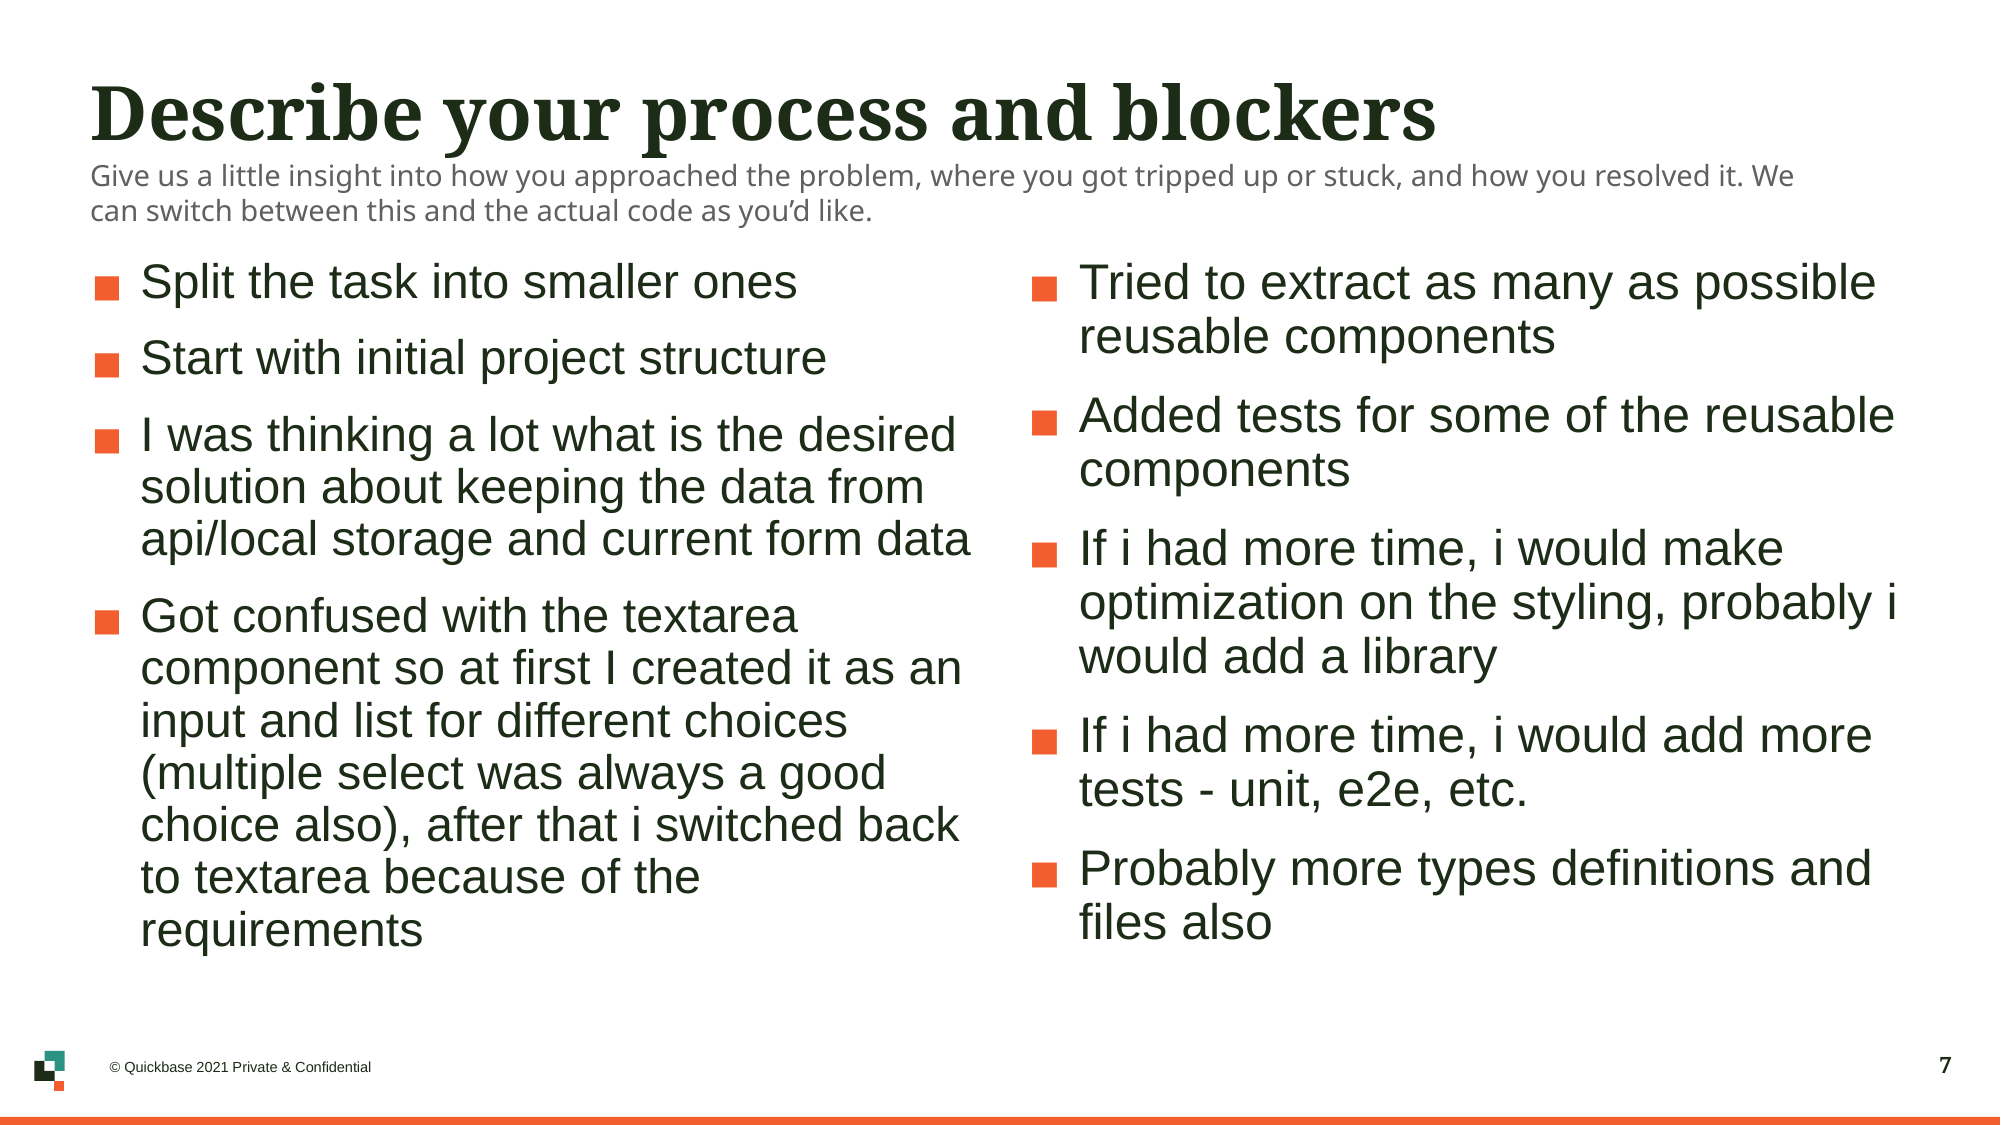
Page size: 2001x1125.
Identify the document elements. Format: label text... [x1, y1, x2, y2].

list Tried to extract as many as possible reusable components Added tests for some of the reusable components If i had more time, i would make optimization on the styling, probably i would add a library If i had more time, i would add more tests - unit, e2e, etc. Probably more types definitions and files also [1012, 248, 1925, 1014]
title Describe your process and blockers [75, 75, 1925, 151]
list Split the task into smaller ones Start with initial project structure I was thinking a lot what is the desired solution about keeping the data from api/local storage and current form data Got confused with the textarea component so at first I created it as an input and list for different choices (multiple select was always a good choice also), after that i switched back to textarea because of the requirements [75, 248, 988, 1014]
slide_number ‹#› [1516, 1036, 1967, 1097]
text_box Give us a little insight into how you approached the problem, where you got tripped up or stuck, and how you resolved it. We can switch between this and the actual code as you’d like. [75, 150, 1816, 236]
footer © Quickbase 2021 Private & Confidential [94, 1036, 770, 1097]
